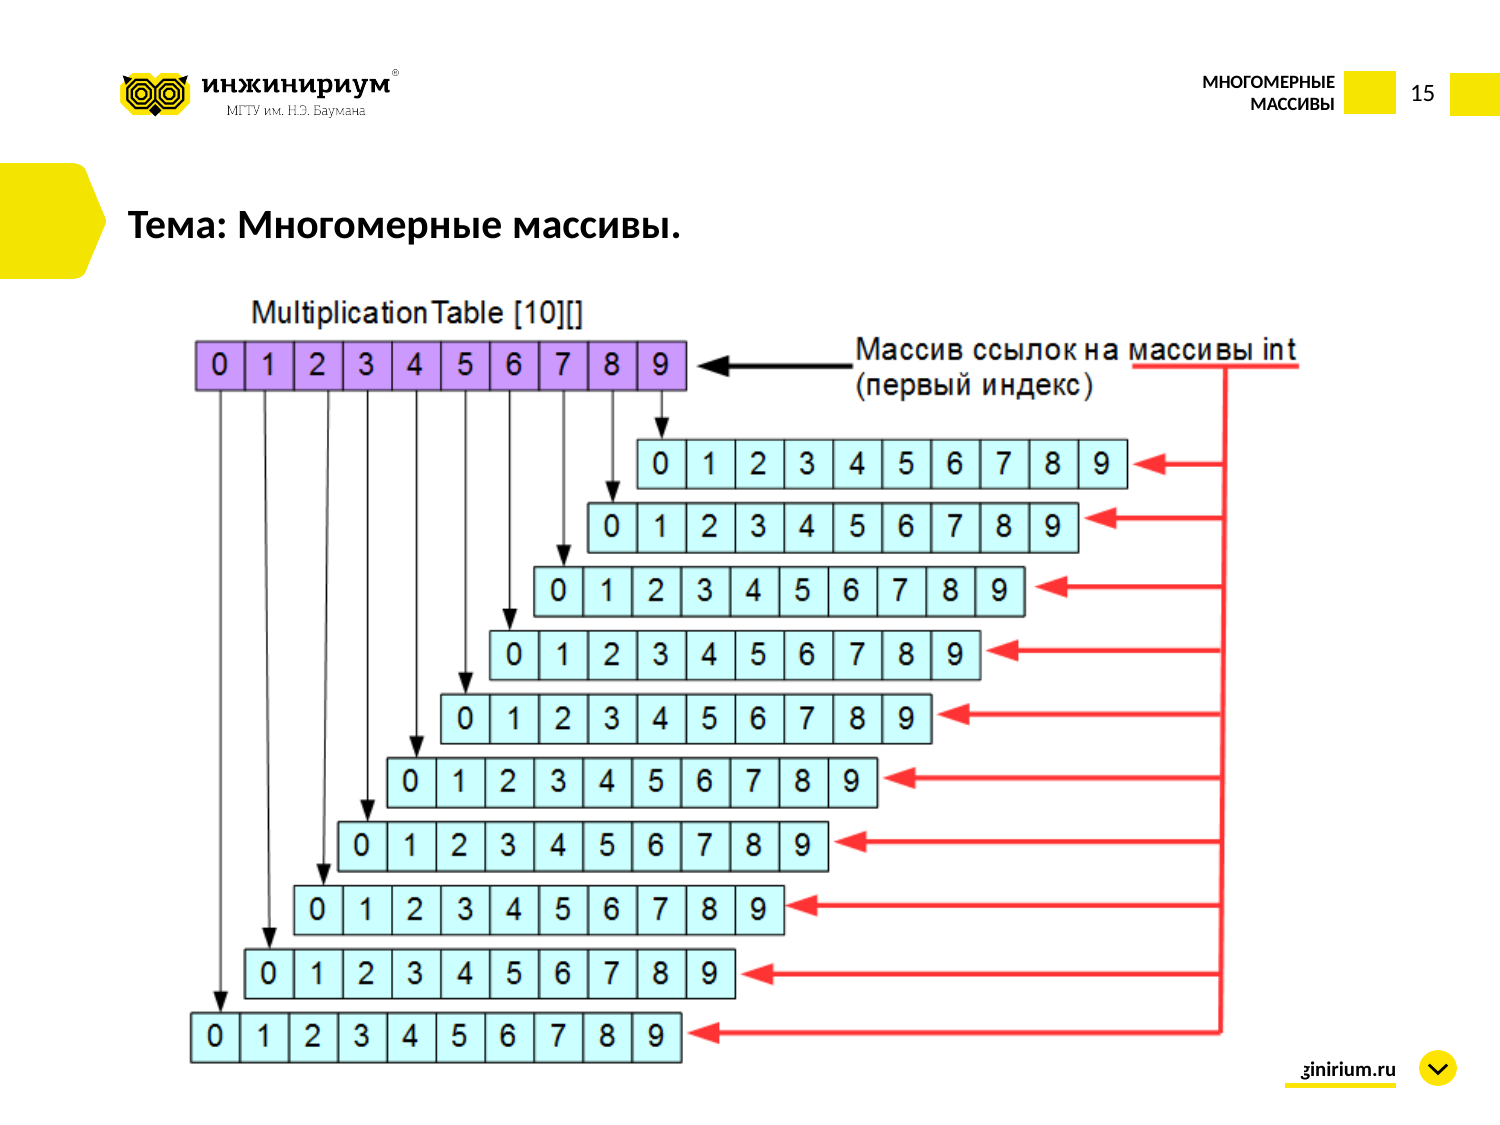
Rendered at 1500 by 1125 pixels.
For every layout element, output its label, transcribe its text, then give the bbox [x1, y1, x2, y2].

picture [1284, 1083, 1396, 1088]
picture [120, 68, 399, 119]
picture [1344, 71, 1396, 115]
text_box Тема: Многомерные массивы. [113, 189, 1353, 255]
picture [181, 293, 1304, 1076]
text_box МНОГОМЕРНЫЕ МАССИВЫ [723, 62, 1350, 122]
picture [0, 163, 106, 279]
text_box inginirium.ru [1309, 1047, 1412, 1088]
picture [1419, 1049, 1457, 1086]
text_box 15 [1395, 68, 1457, 114]
picture [1449, 73, 1500, 116]
